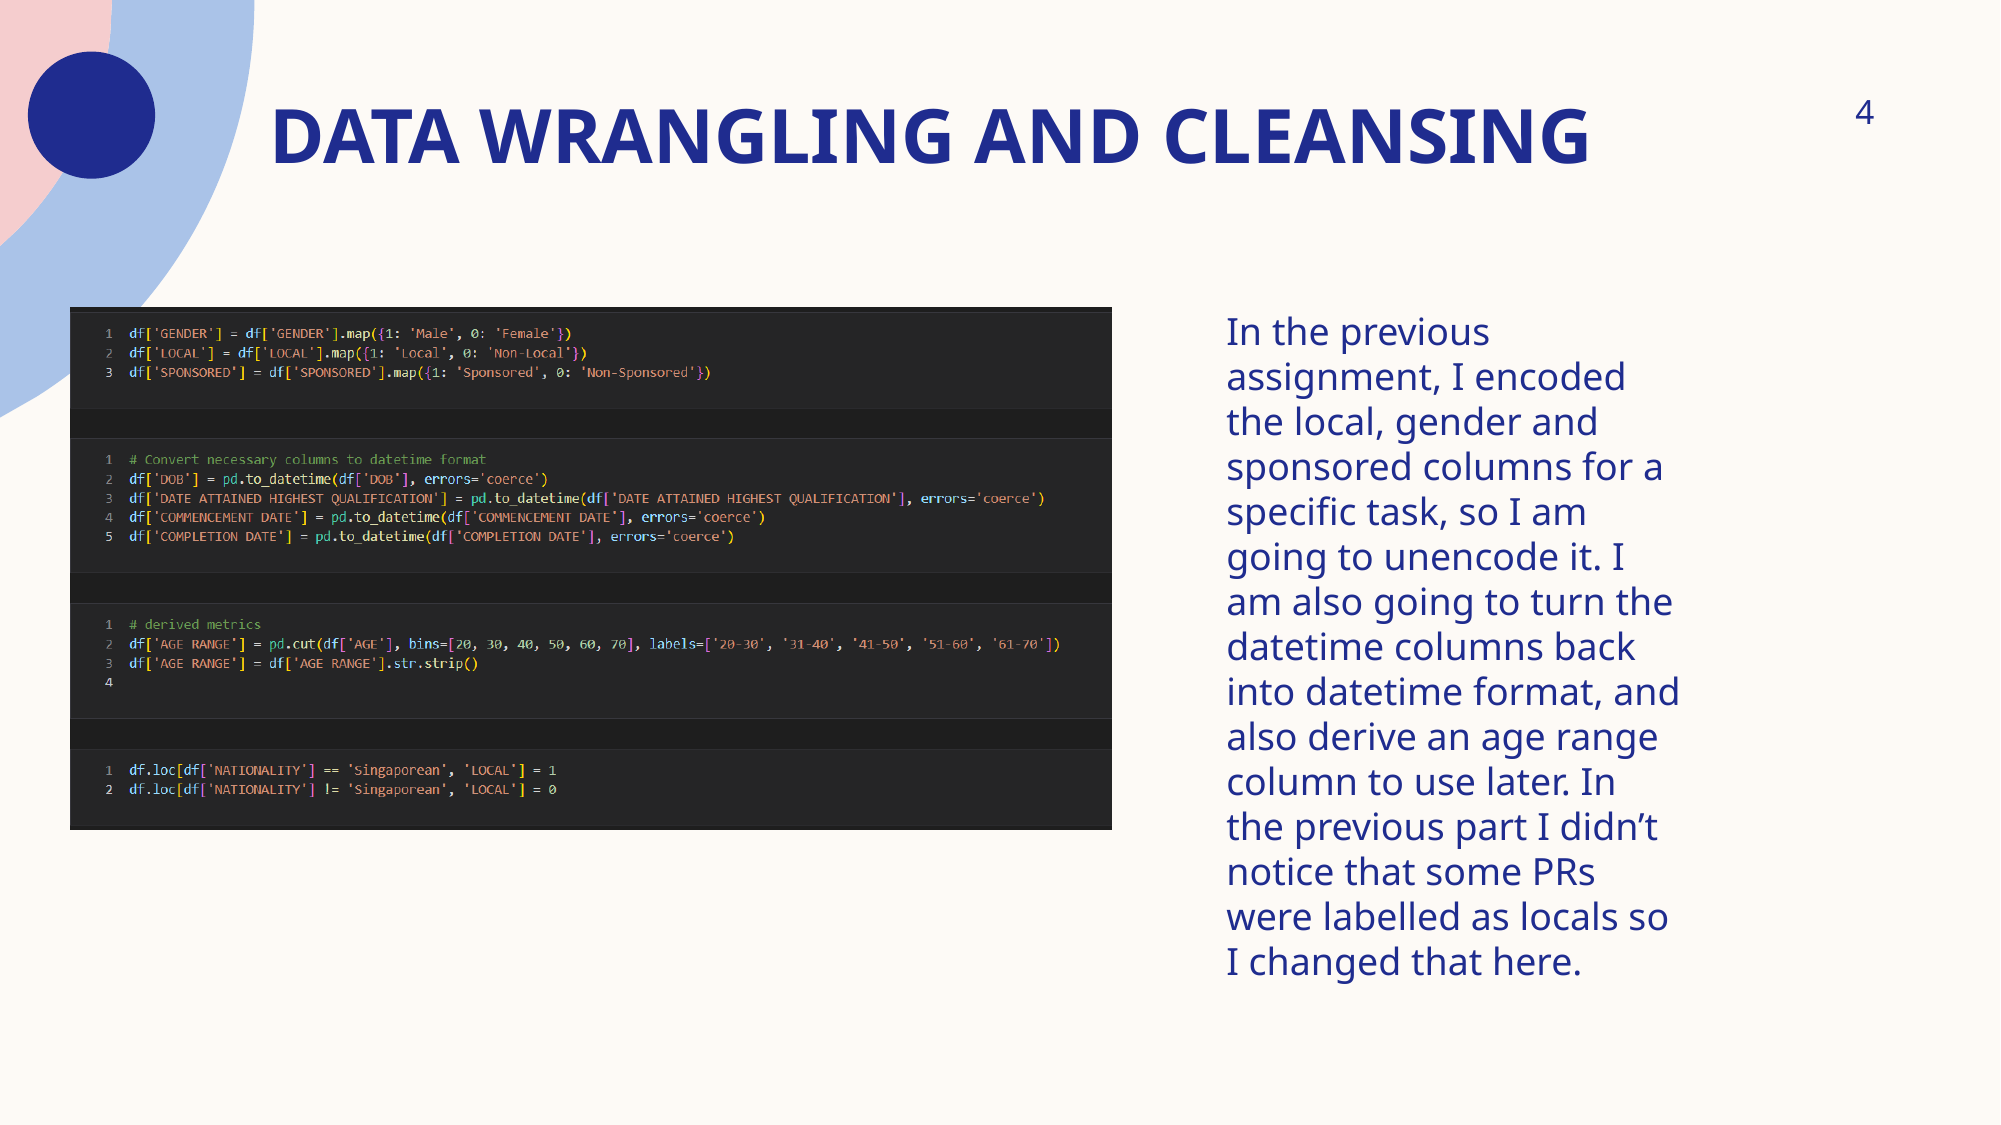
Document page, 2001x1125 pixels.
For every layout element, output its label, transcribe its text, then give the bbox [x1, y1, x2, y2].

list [70, 307, 1112, 830]
title Data wrangling and cleansing [254, 17, 1876, 179]
slide_number 4 [1699, 75, 1875, 153]
list In the previous assignment, I encoded the local, gender and sponsored columns for a specific task, so I am going to unencode it. I am also going to turn the datetime columns back into datetime format, and also derive an age range column to use later. In the previous part I didn’t notice that some PRs were labelled as locals so I changed that here. [1211, 308, 1700, 916]
